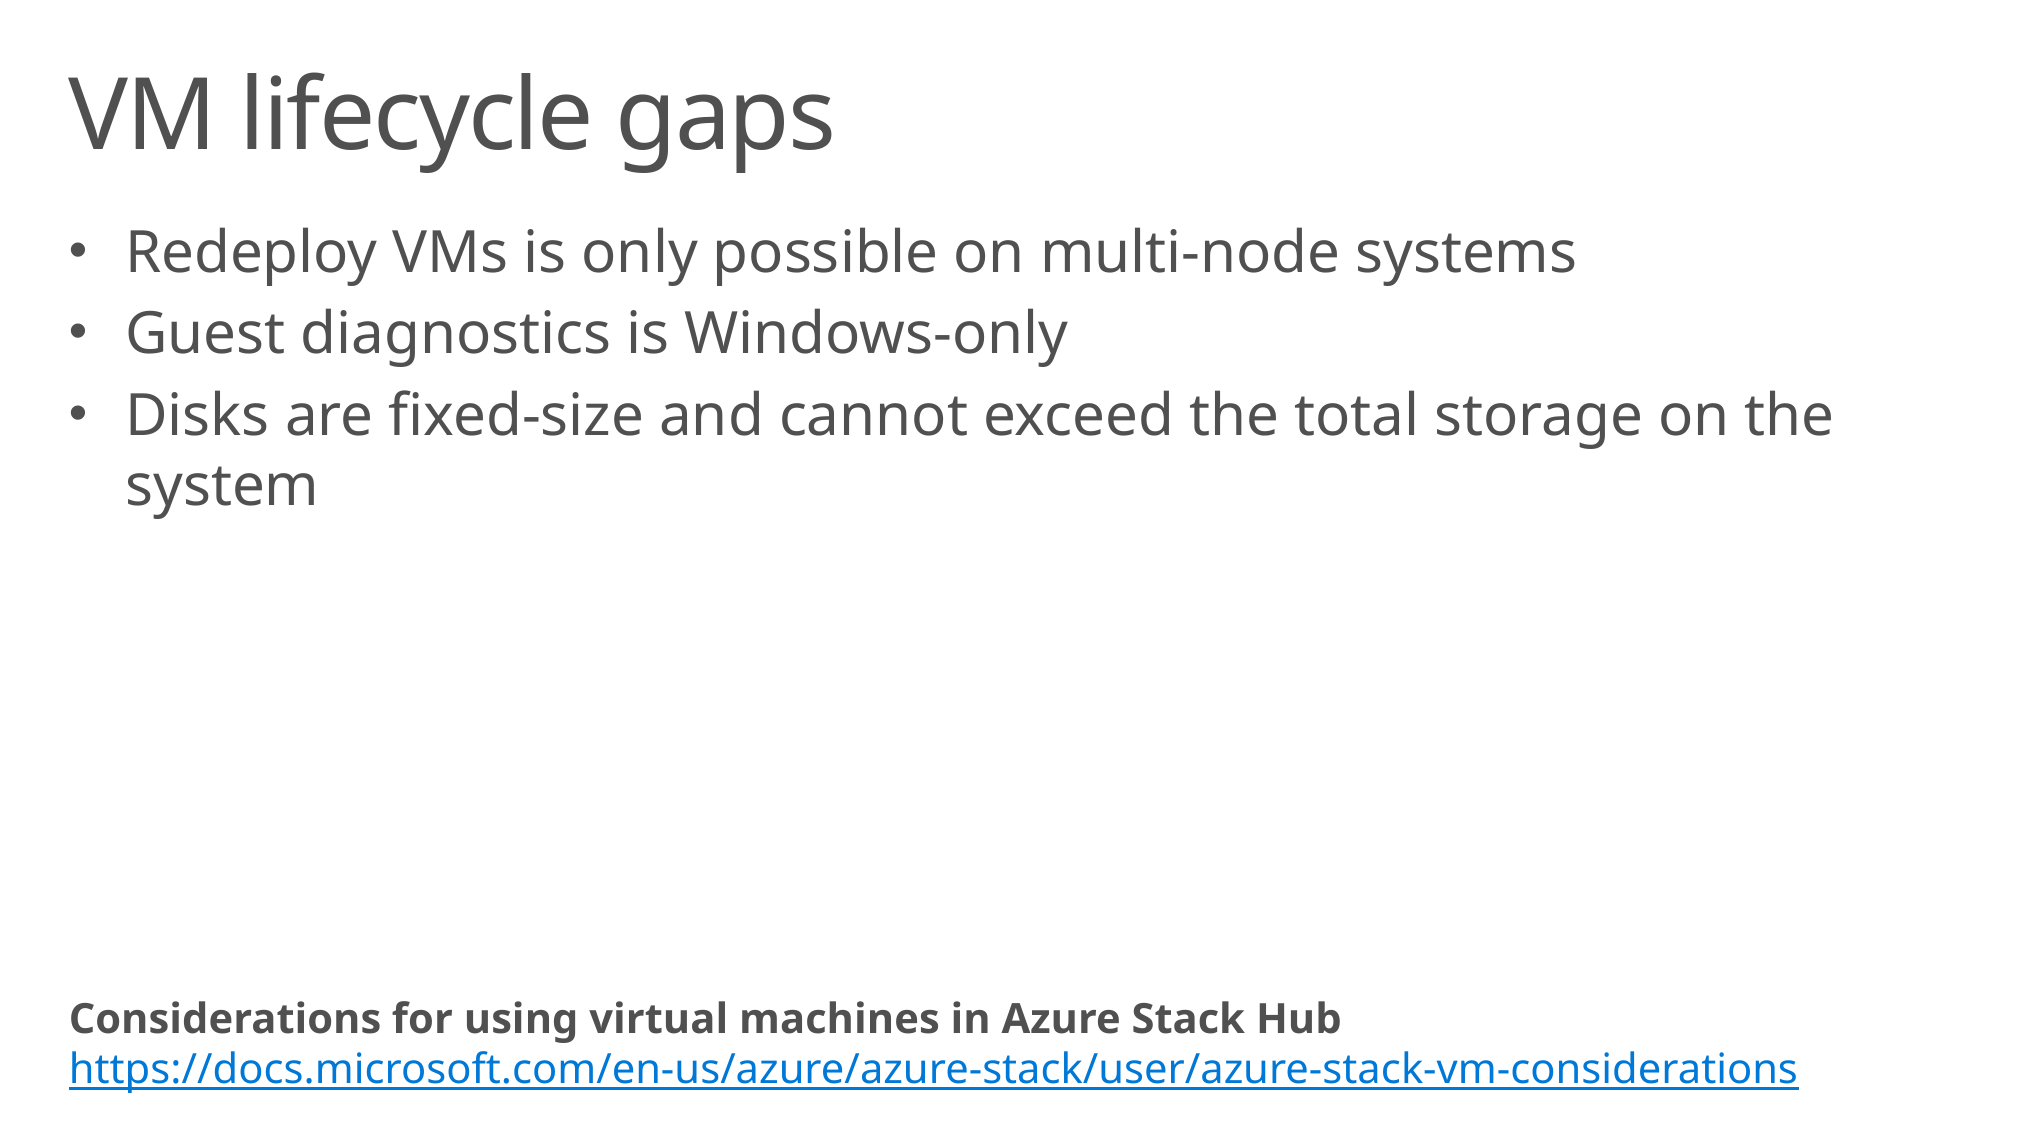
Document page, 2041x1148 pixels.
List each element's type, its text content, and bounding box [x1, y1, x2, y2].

list Redeploy VMs is only possible on multi-node systems Guest diagnostics is Windows-only Disks are fixed-size and cannot exceed the total storage on the system Considerations for using virtual machines in Azure Stack Hub https://docs.microsoft.com/en-us/azure/azure-stack/user/azure-stack-vm-considerations [45, 199, 1996, 1115]
title VM lifecycle gaps [45, 48, 1996, 199]
